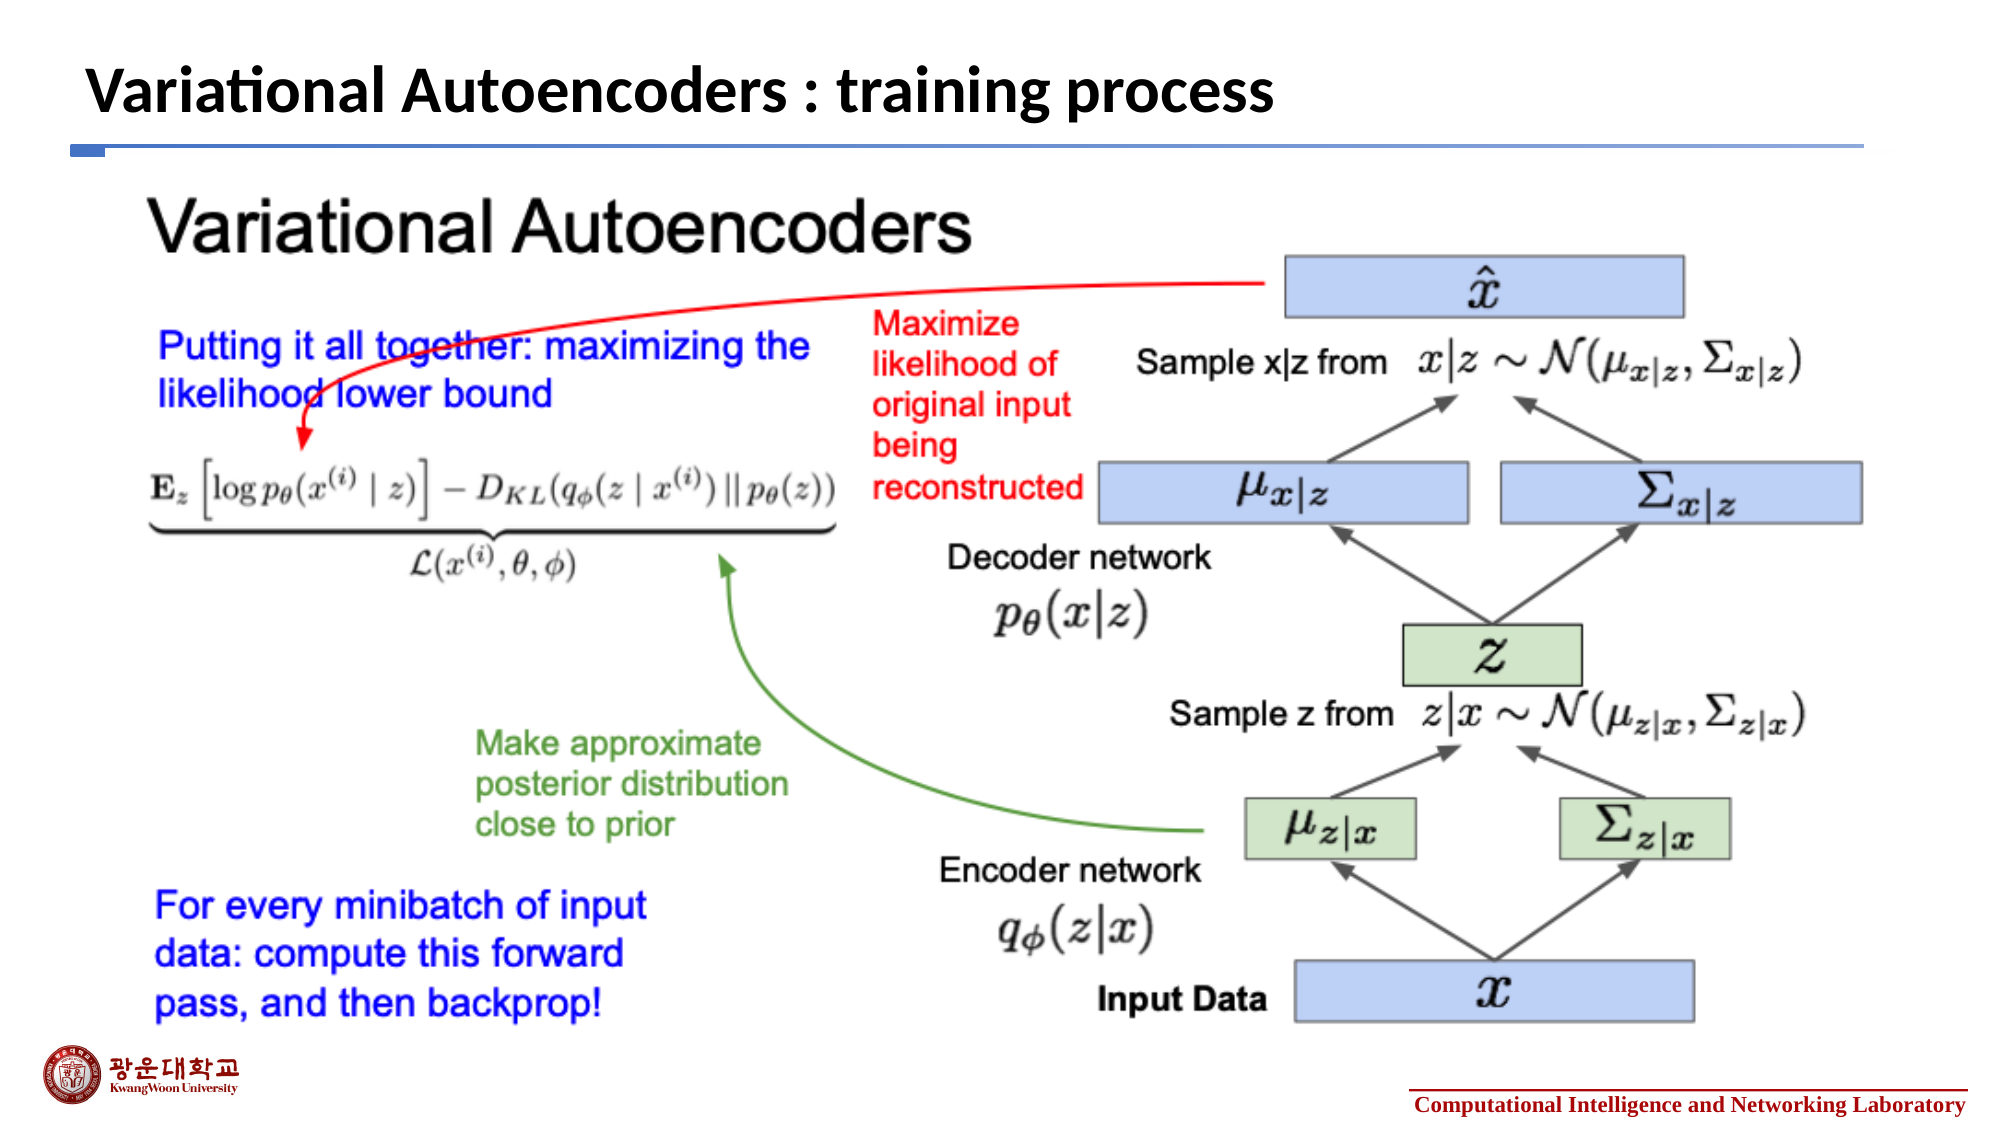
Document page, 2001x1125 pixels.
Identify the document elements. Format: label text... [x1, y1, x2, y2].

picture [10, 1025, 270, 1121]
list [105, 148, 1895, 1048]
title Variational Autoencoders : training process [70, 32, 1936, 149]
